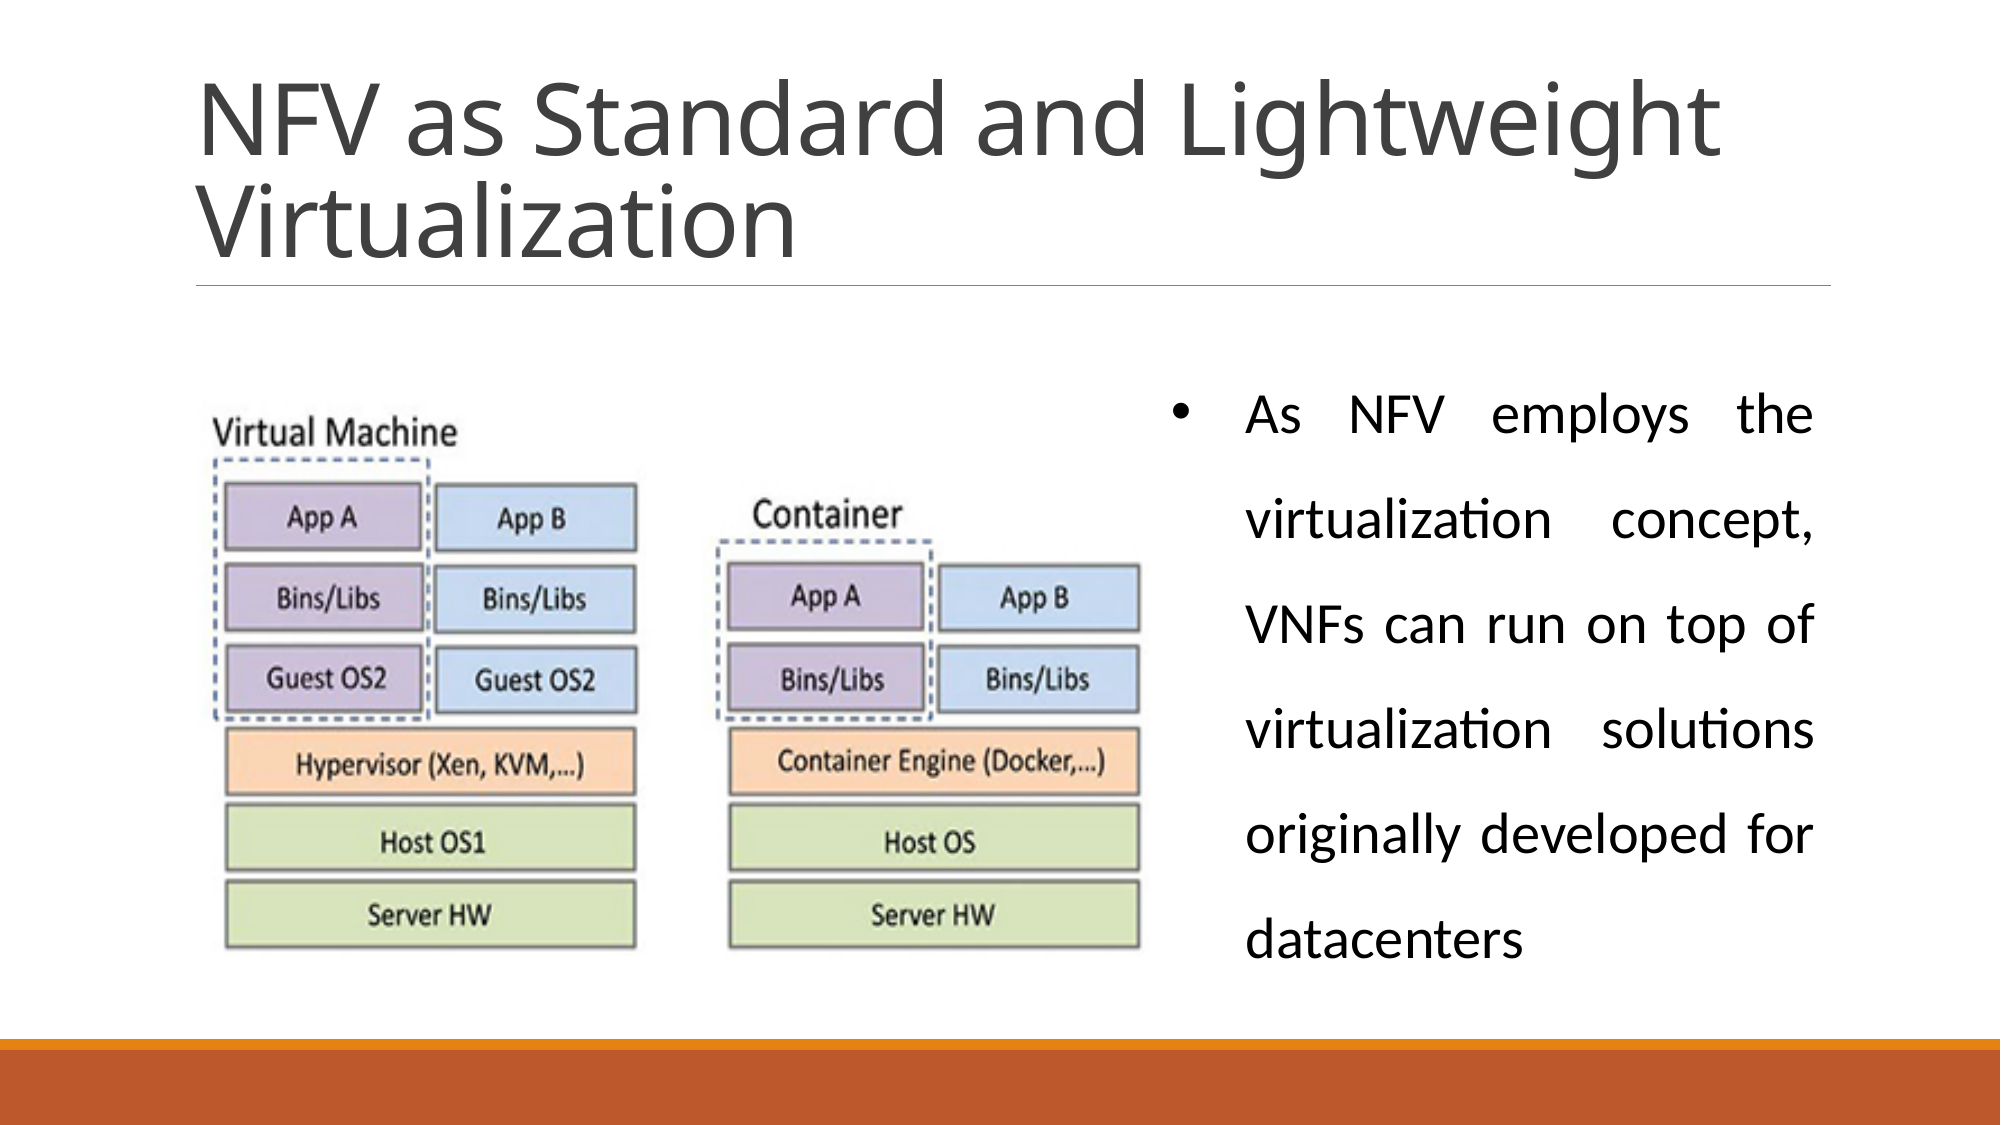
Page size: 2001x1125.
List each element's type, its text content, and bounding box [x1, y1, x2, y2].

text_box As NFV employs the virtualization concept, VNFs can run on top of virtualization solutions originally developed for datacenters [1156, 332, 1830, 978]
title NFV as Standard and Lightweight Virtualization [180, 47, 1830, 285]
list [179, 379, 1191, 985]
